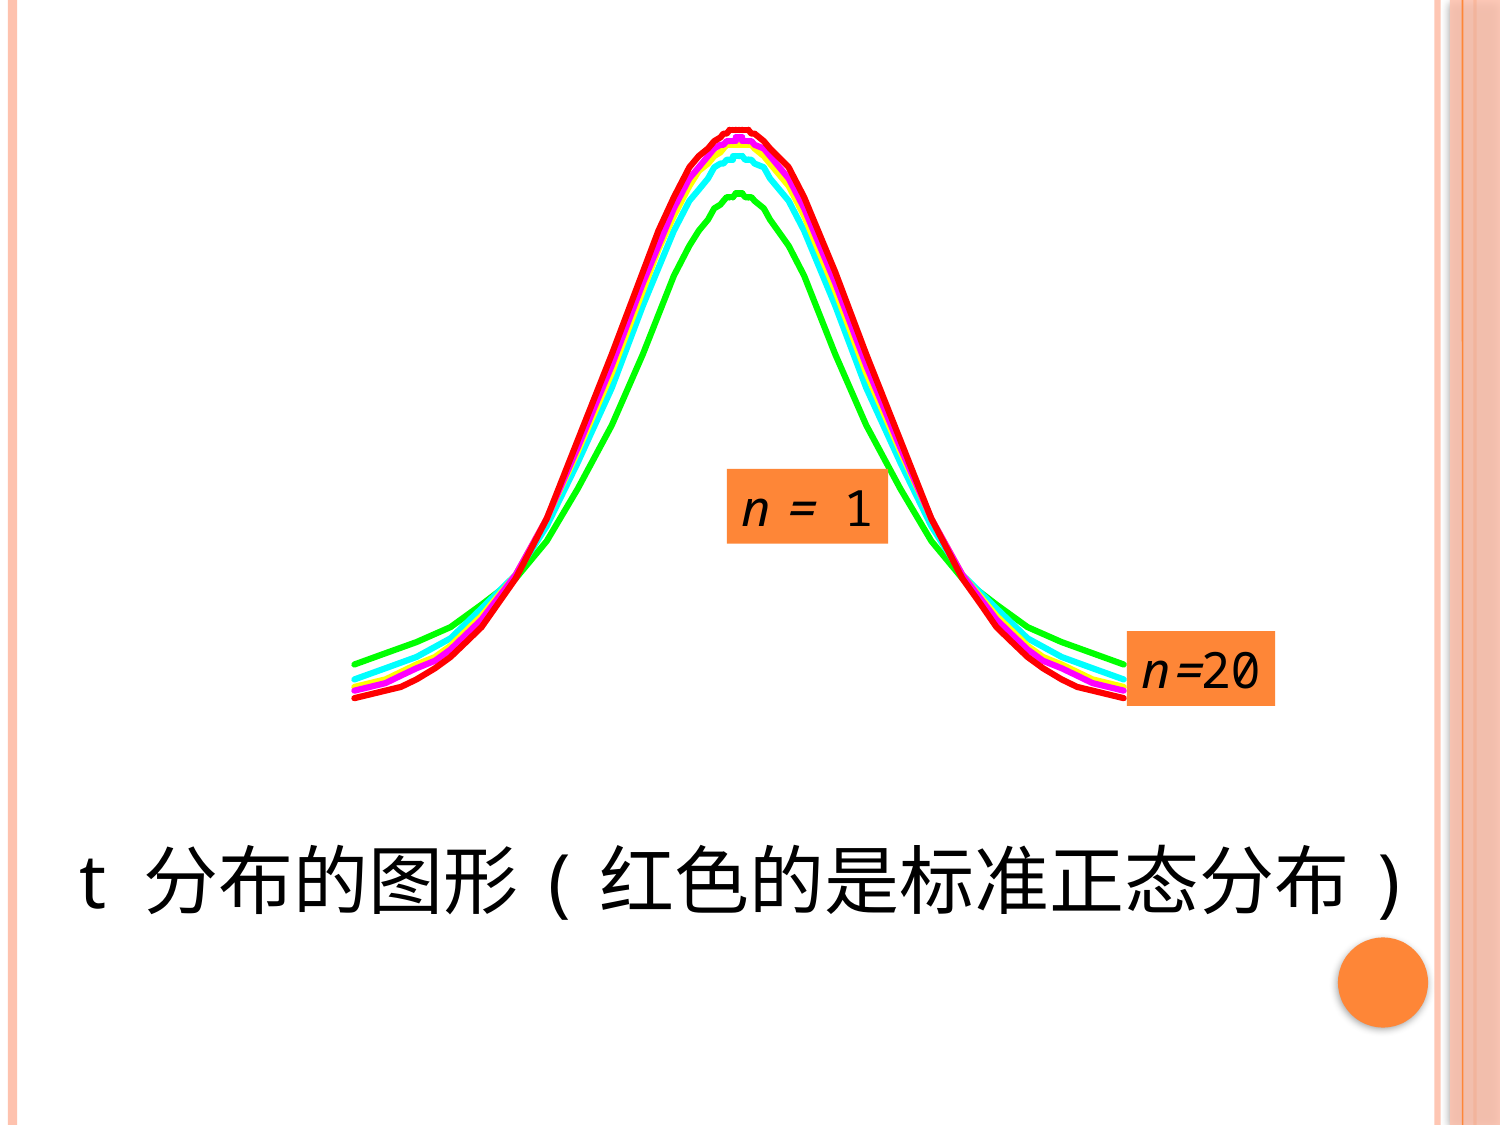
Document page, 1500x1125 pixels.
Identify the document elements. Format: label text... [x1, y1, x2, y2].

text_box t 分布的图形(红色的是标准正态分布) [64, 825, 1428, 931]
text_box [273, 99, 1267, 789]
